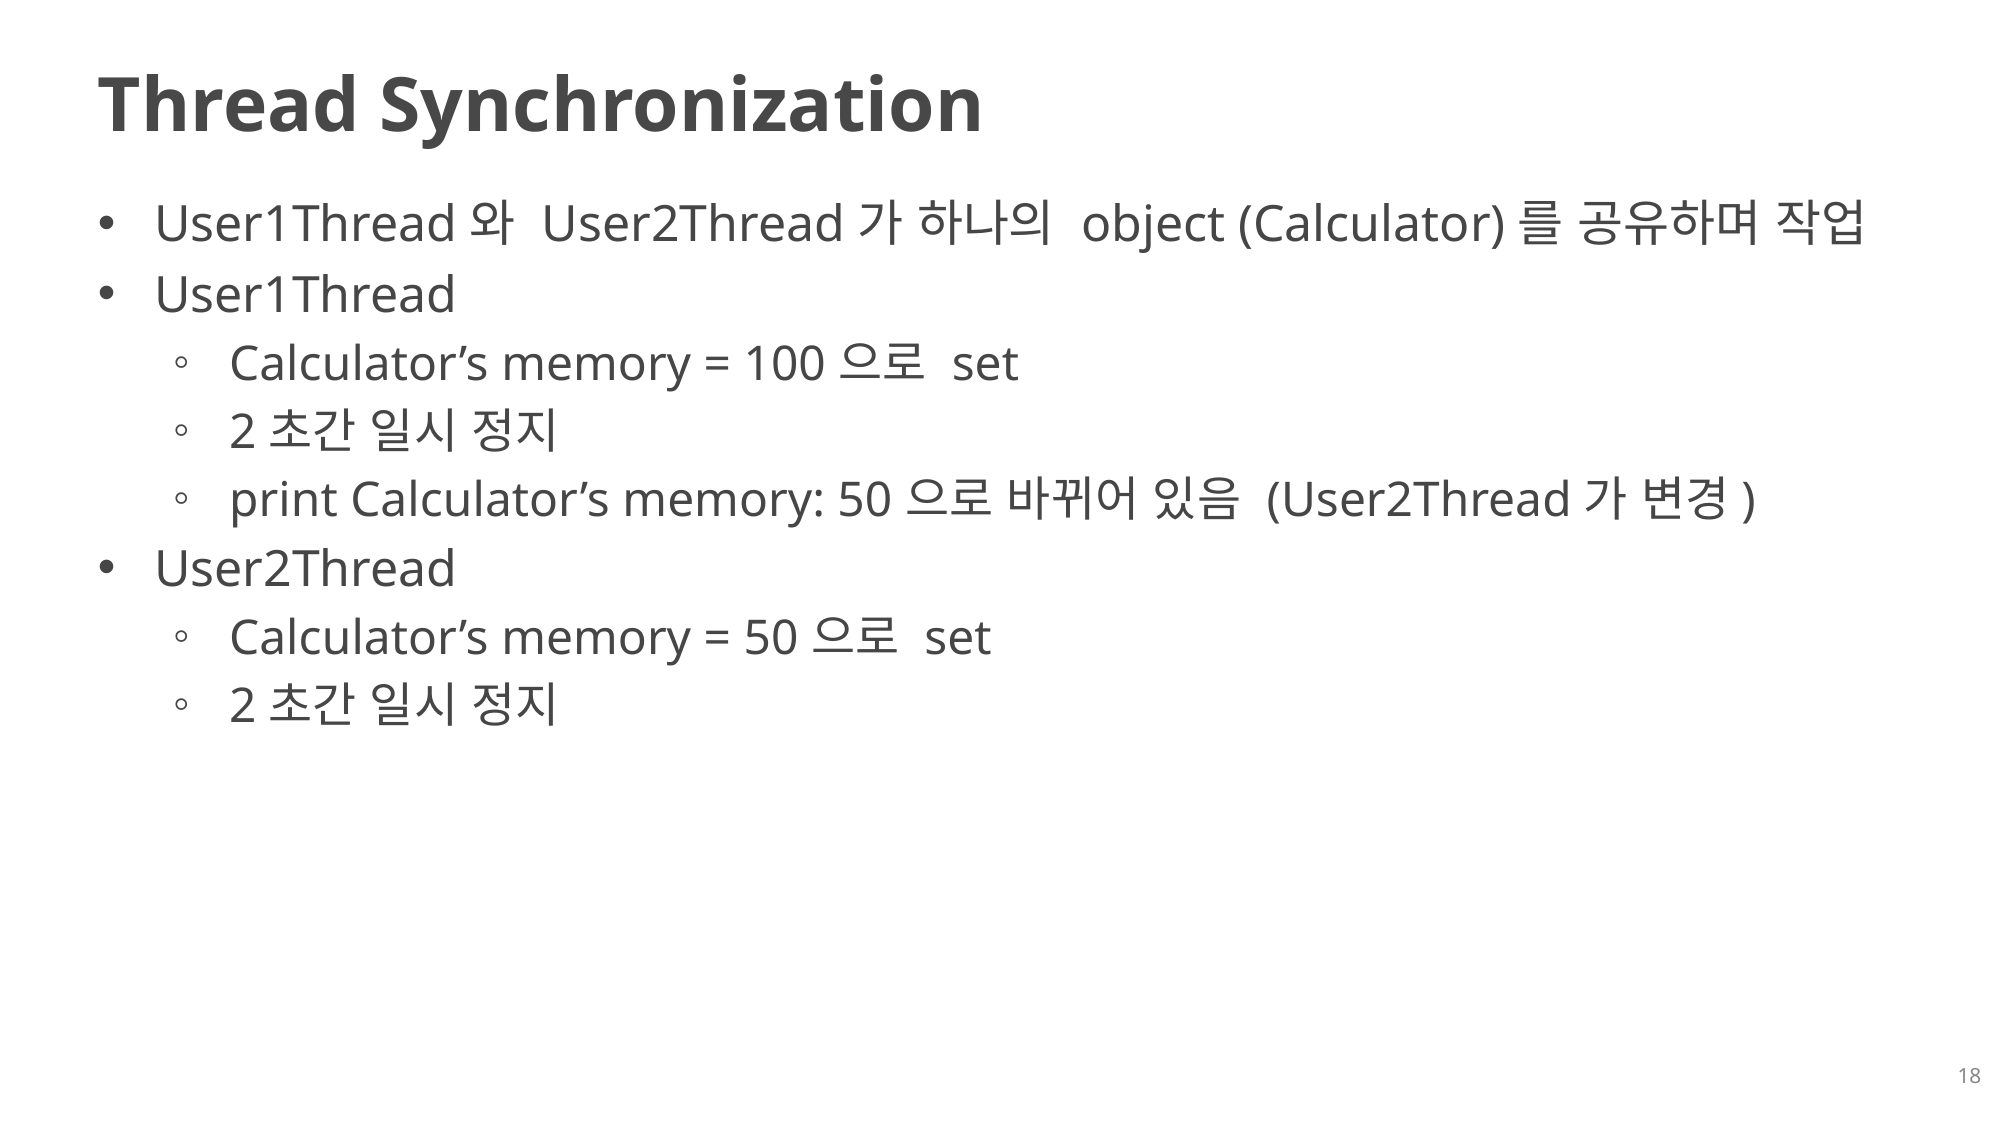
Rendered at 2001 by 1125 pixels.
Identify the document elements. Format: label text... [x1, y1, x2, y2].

slide_number 18 [1901, 1056, 1990, 1098]
list User1Thread와 User2Thread가 하나의 object (Calculator)를 공유하며 작업 User1Thread Calculator’s memory = 100으로 set 2초간 일시 정지 print Calculator’s memory: 50으로 바뀌어 있음 (User2Thread가 변경) User2Thread Calculator’s memory = 50으로 set 2초간 일시 정지 [89, 183, 1903, 1071]
title Thread Synchronization [89, 42, 1903, 162]
